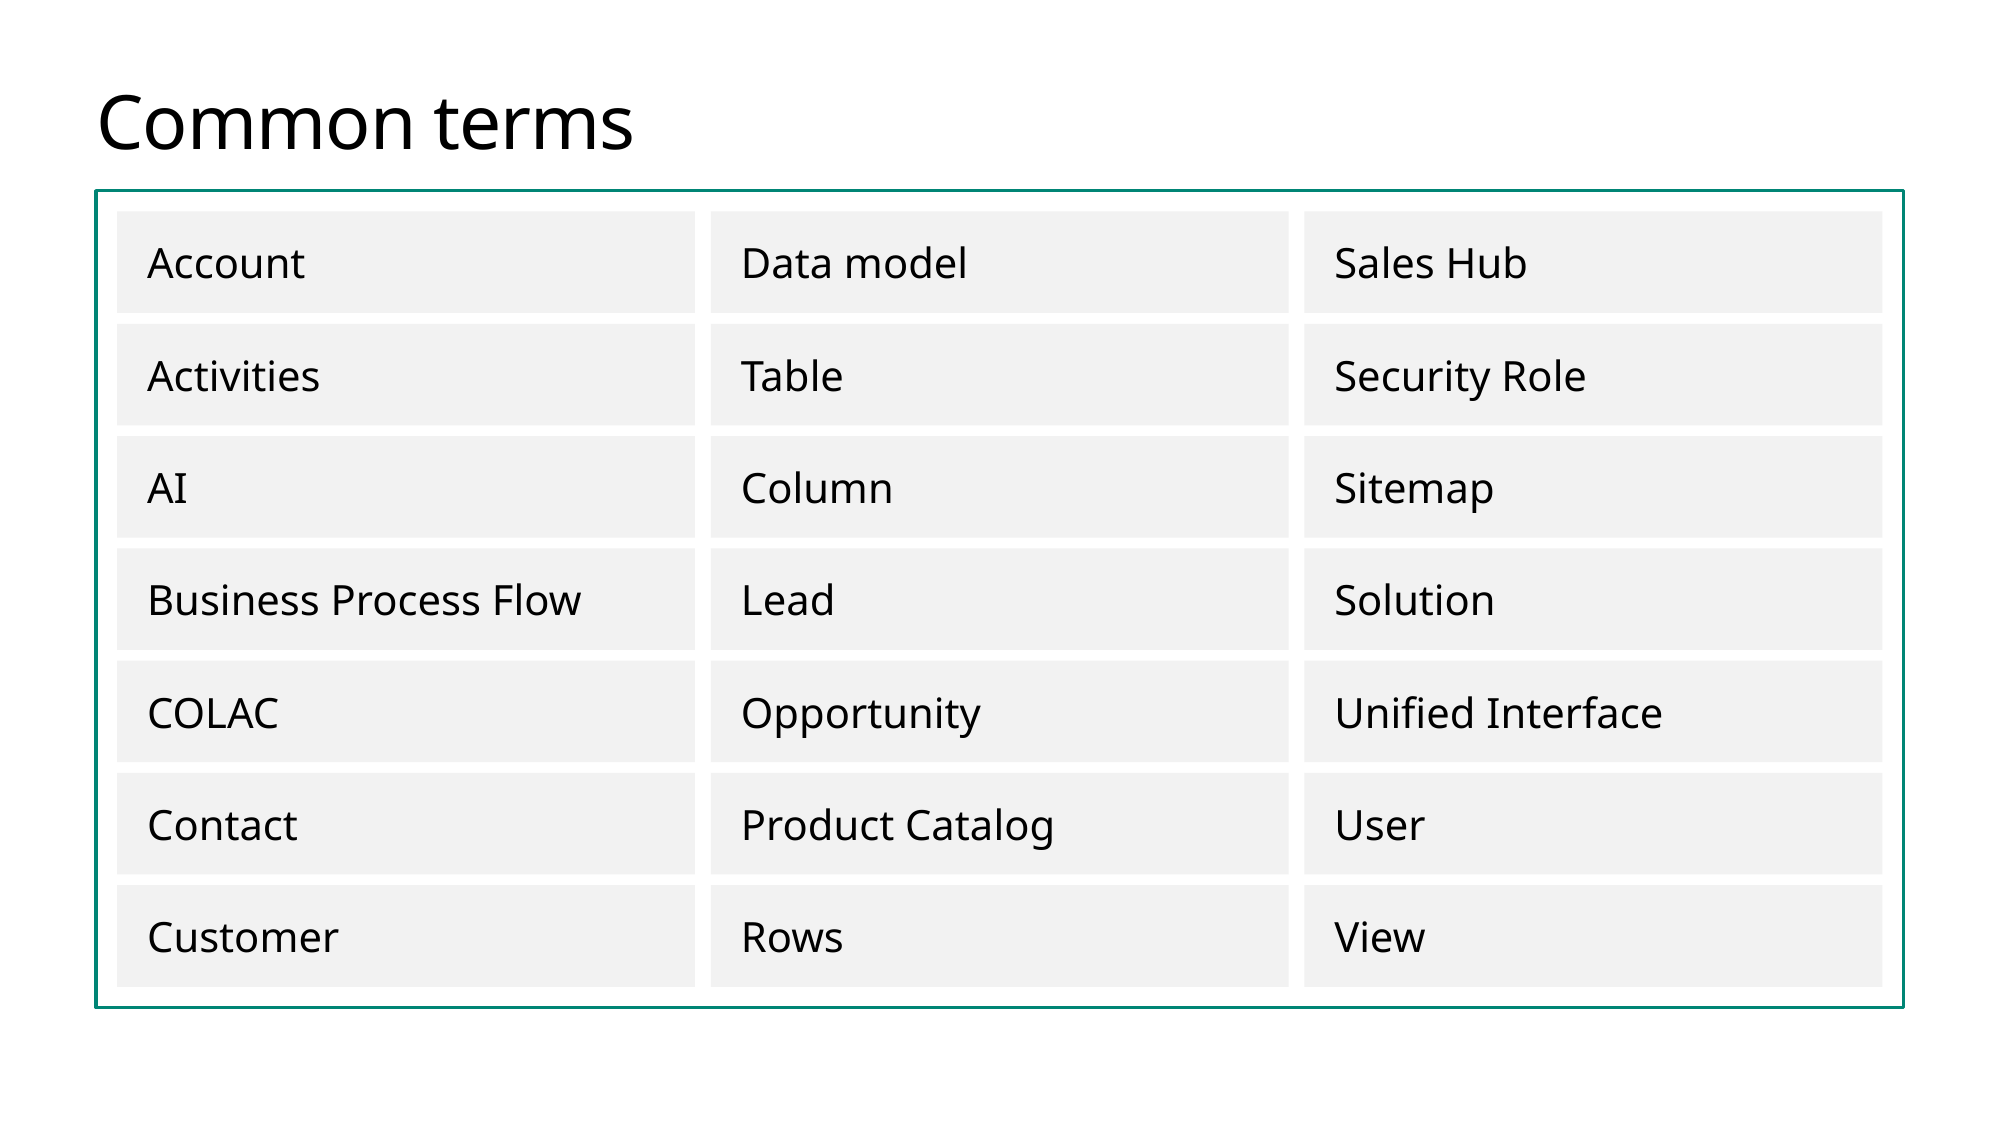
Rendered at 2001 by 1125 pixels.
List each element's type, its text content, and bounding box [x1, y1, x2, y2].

text_box Sitemap [1304, 436, 1883, 538]
text_box AI [117, 436, 695, 538]
text_box Business Process Flow [117, 548, 695, 650]
text_box [95, 190, 1904, 1008]
text_box Activities [117, 323, 695, 426]
text_box Account [117, 211, 695, 313]
text_box Table [710, 323, 1289, 426]
text_box Product Catalog [710, 772, 1289, 875]
text_box Security Role [1304, 323, 1883, 426]
text_box Column [710, 436, 1289, 538]
text_box Unified Interface [1304, 660, 1883, 763]
text_box COLAC [117, 660, 695, 763]
text_box Contact [117, 772, 695, 875]
text_box User [1304, 772, 1883, 875]
text_box View [1304, 885, 1883, 987]
text_box Lead [710, 548, 1289, 650]
text_box Solution [1304, 548, 1883, 650]
text_box Opportunity [710, 660, 1289, 763]
text_box Sales Hub [1304, 211, 1883, 313]
text_box Data model [710, 211, 1289, 313]
title Common terms [96, 75, 1904, 166]
text_box Customer [117, 885, 695, 987]
text_box Rows [710, 885, 1289, 987]
